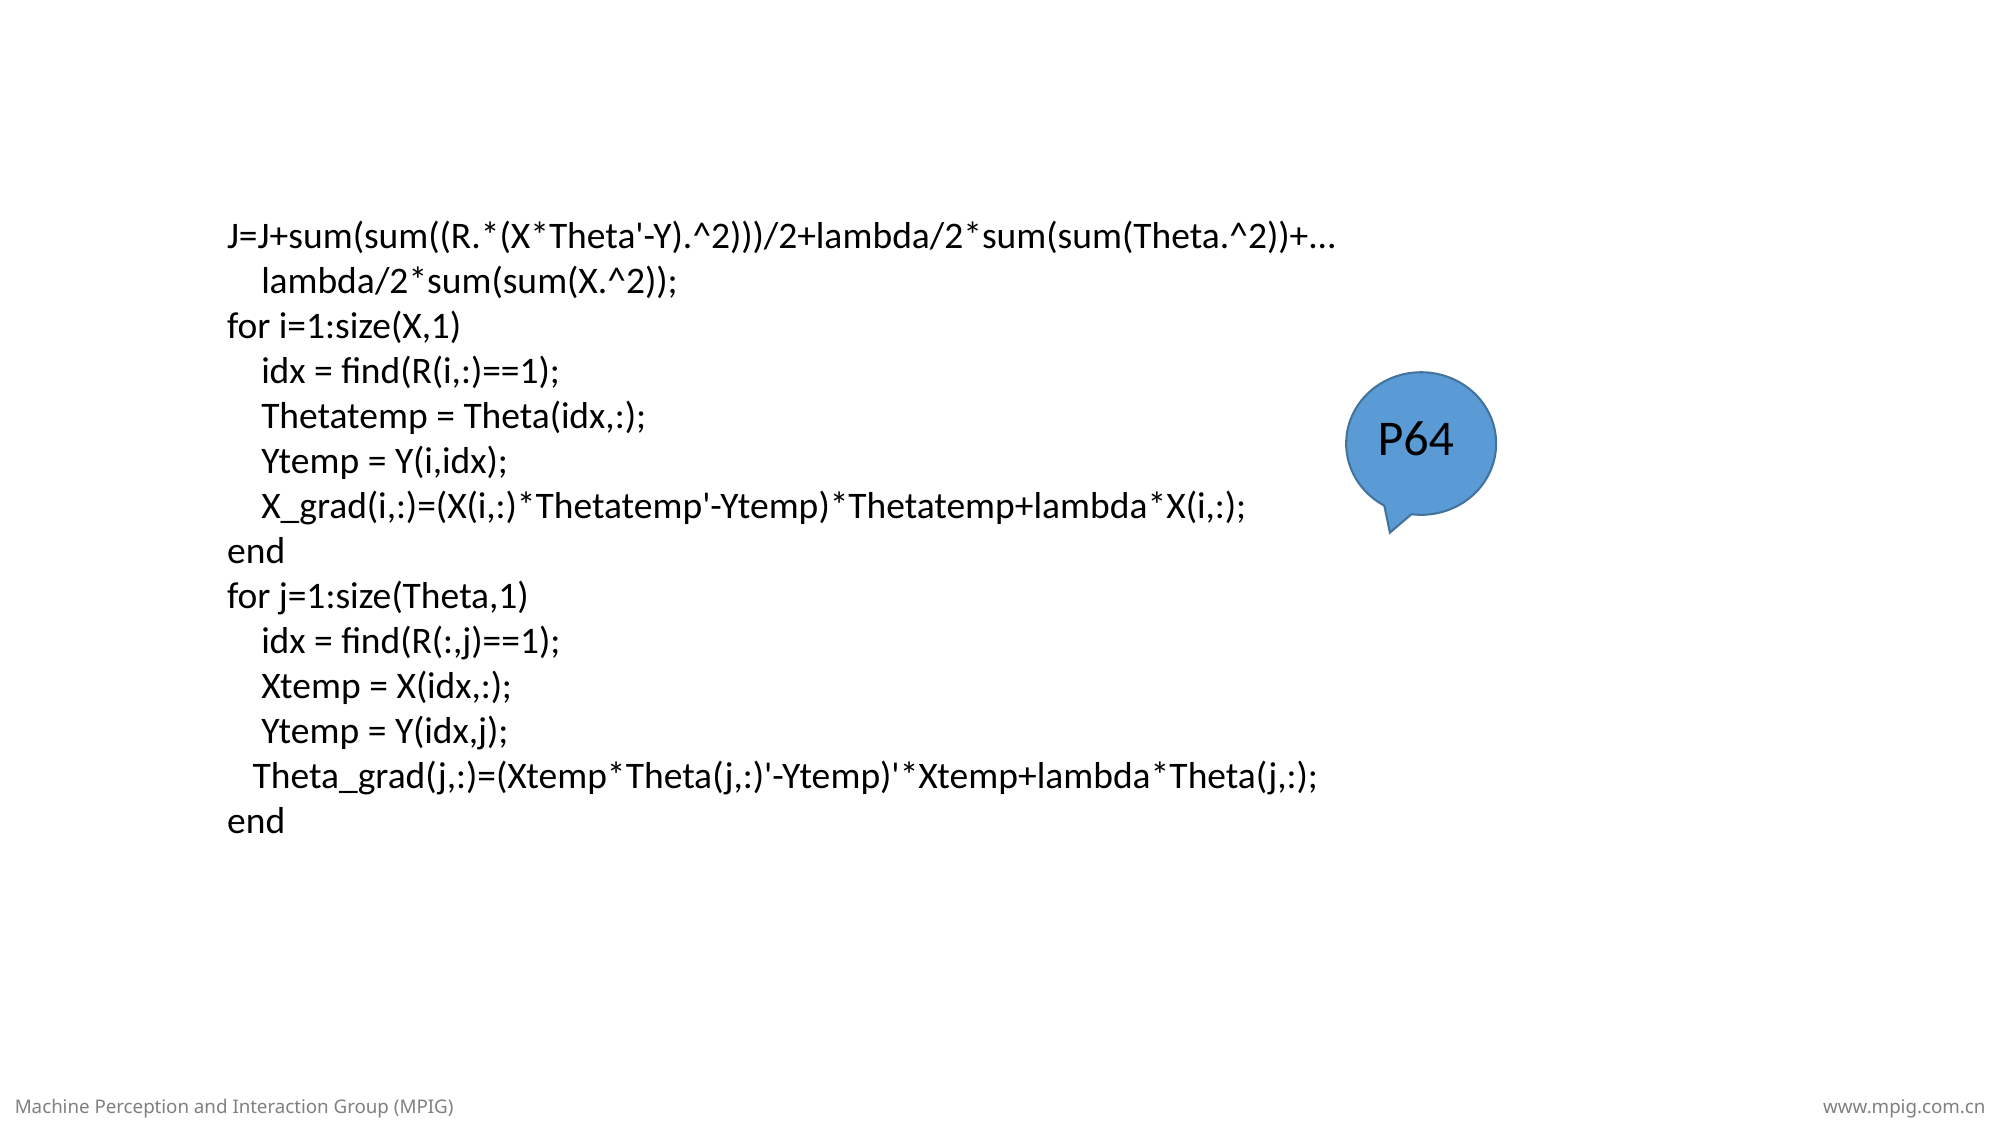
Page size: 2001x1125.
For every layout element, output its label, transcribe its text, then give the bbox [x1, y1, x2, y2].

text_box [1345, 371, 1498, 535]
text_box P64 [1362, 398, 1486, 473]
text_box J=J+sum(sum((R.*(X*Theta'-Y).^2)))/2+lambda/2*sum(sum(Theta.^2))+... lambda/2*sum(sum(X.^2)); for i=1:size(X,1) idx = find(R(i,:)==1); Thetatemp = Theta(idx,:); Ytemp = Y(i,idx); X_grad(i,:)=(X(i,:)*Thetatemp'-Ytemp)*Thetatemp+lambda*X(i,:); end for j=1:size(Theta,1) idx = find(R(:,j)==1); Xtemp = X(idx,:); Ytemp = Y(idx,j); Theta_grad(j,:)=(Xtemp*Theta(j,:)'-Ytemp)'*Xtemp+lambda*Theta(j,:); end [212, 203, 1715, 849]
